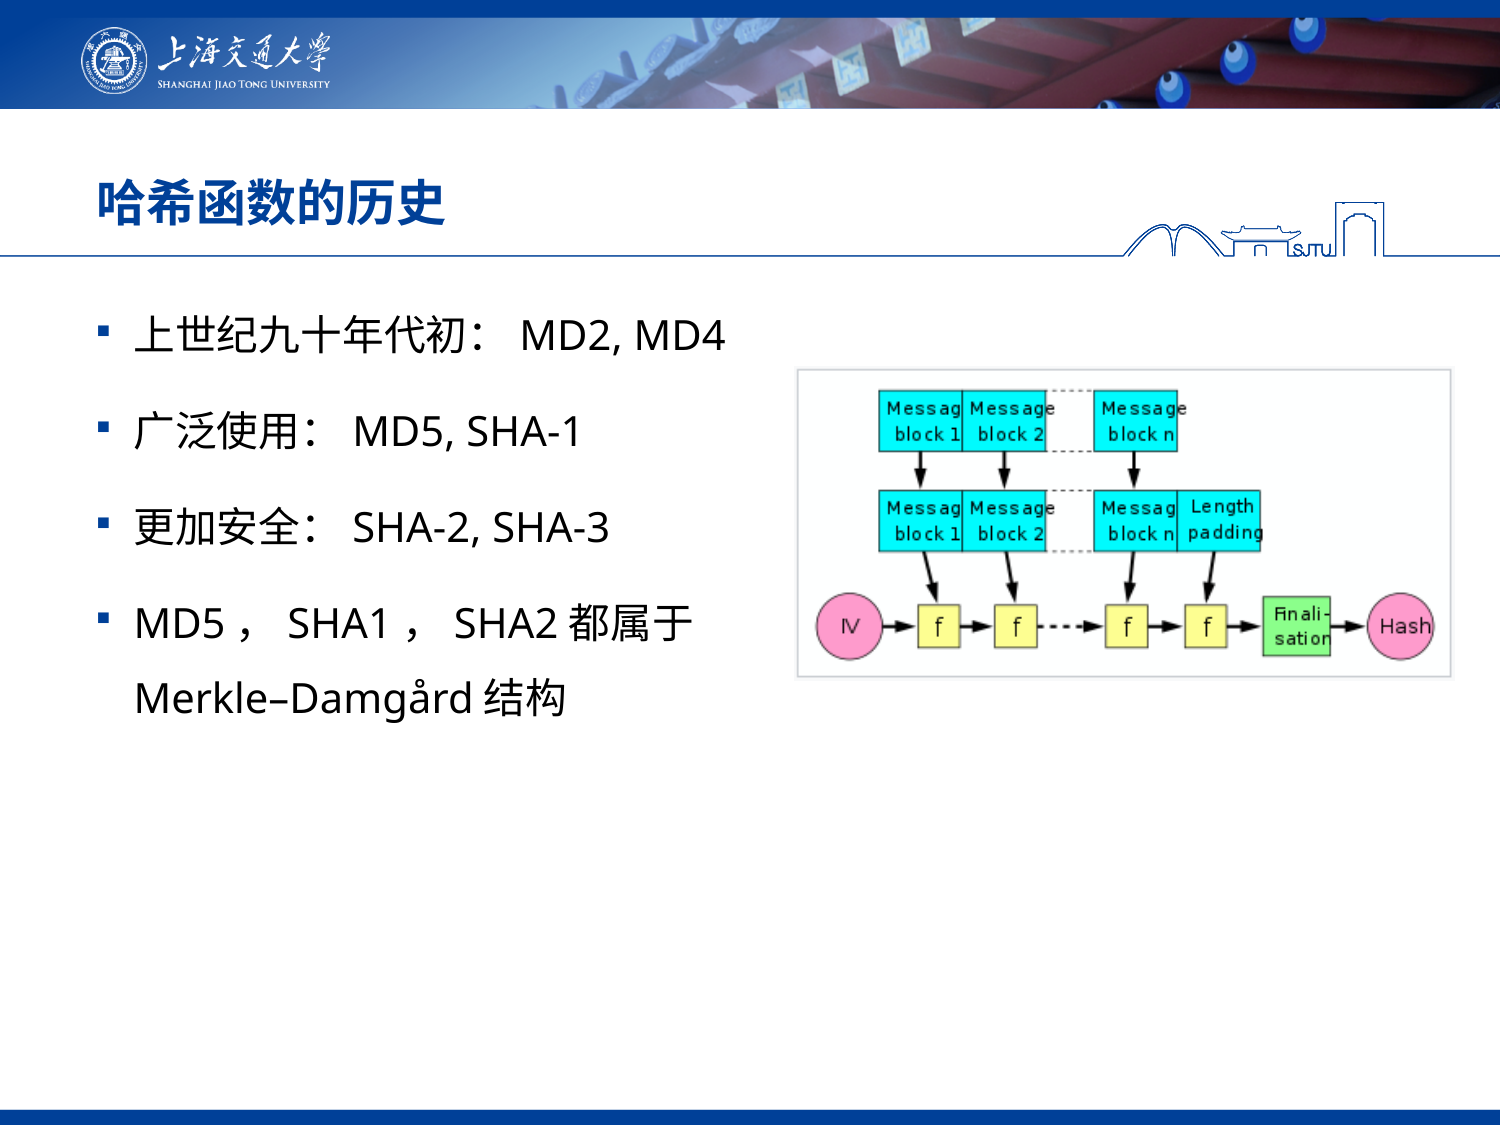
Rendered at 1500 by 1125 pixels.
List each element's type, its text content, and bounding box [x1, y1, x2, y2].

list 上世纪九十年代初：MD2, MD4 广泛使用：MD5, SHA-1 更加安全：SHA-2, SHA-3 MD5，SHA1，SHA2都属于Merkle–Damgård结构 [81, 276, 843, 1084]
picture [794, 366, 1455, 681]
title 哈希函数的历史 [81, 158, 1455, 253]
picture [0, 18, 1500, 109]
